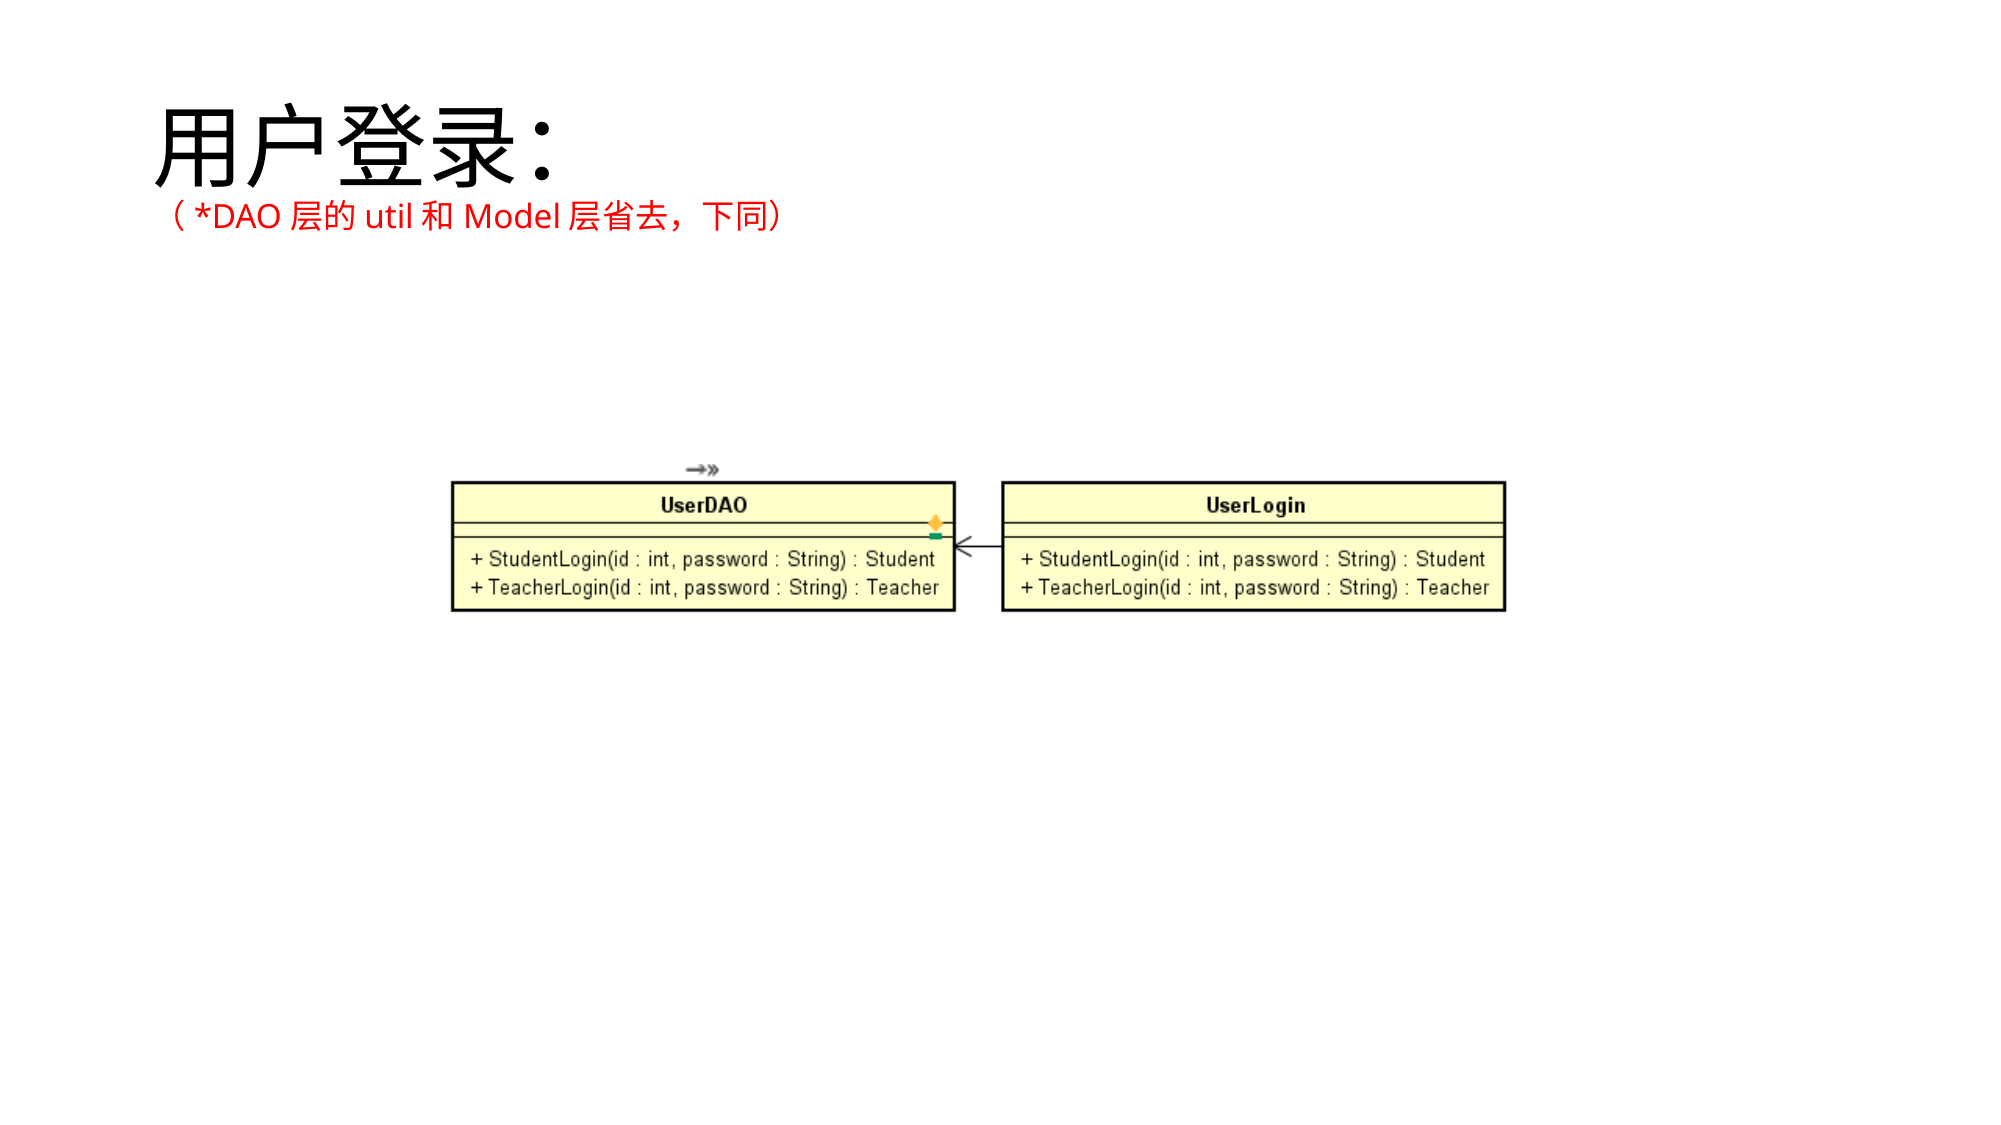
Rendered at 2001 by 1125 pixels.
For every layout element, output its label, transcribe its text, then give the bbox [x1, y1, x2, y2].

picture [431, 464, 1569, 661]
title 用户登录： （*DAO层的util和Model层省去，下同） [137, 59, 1863, 278]
